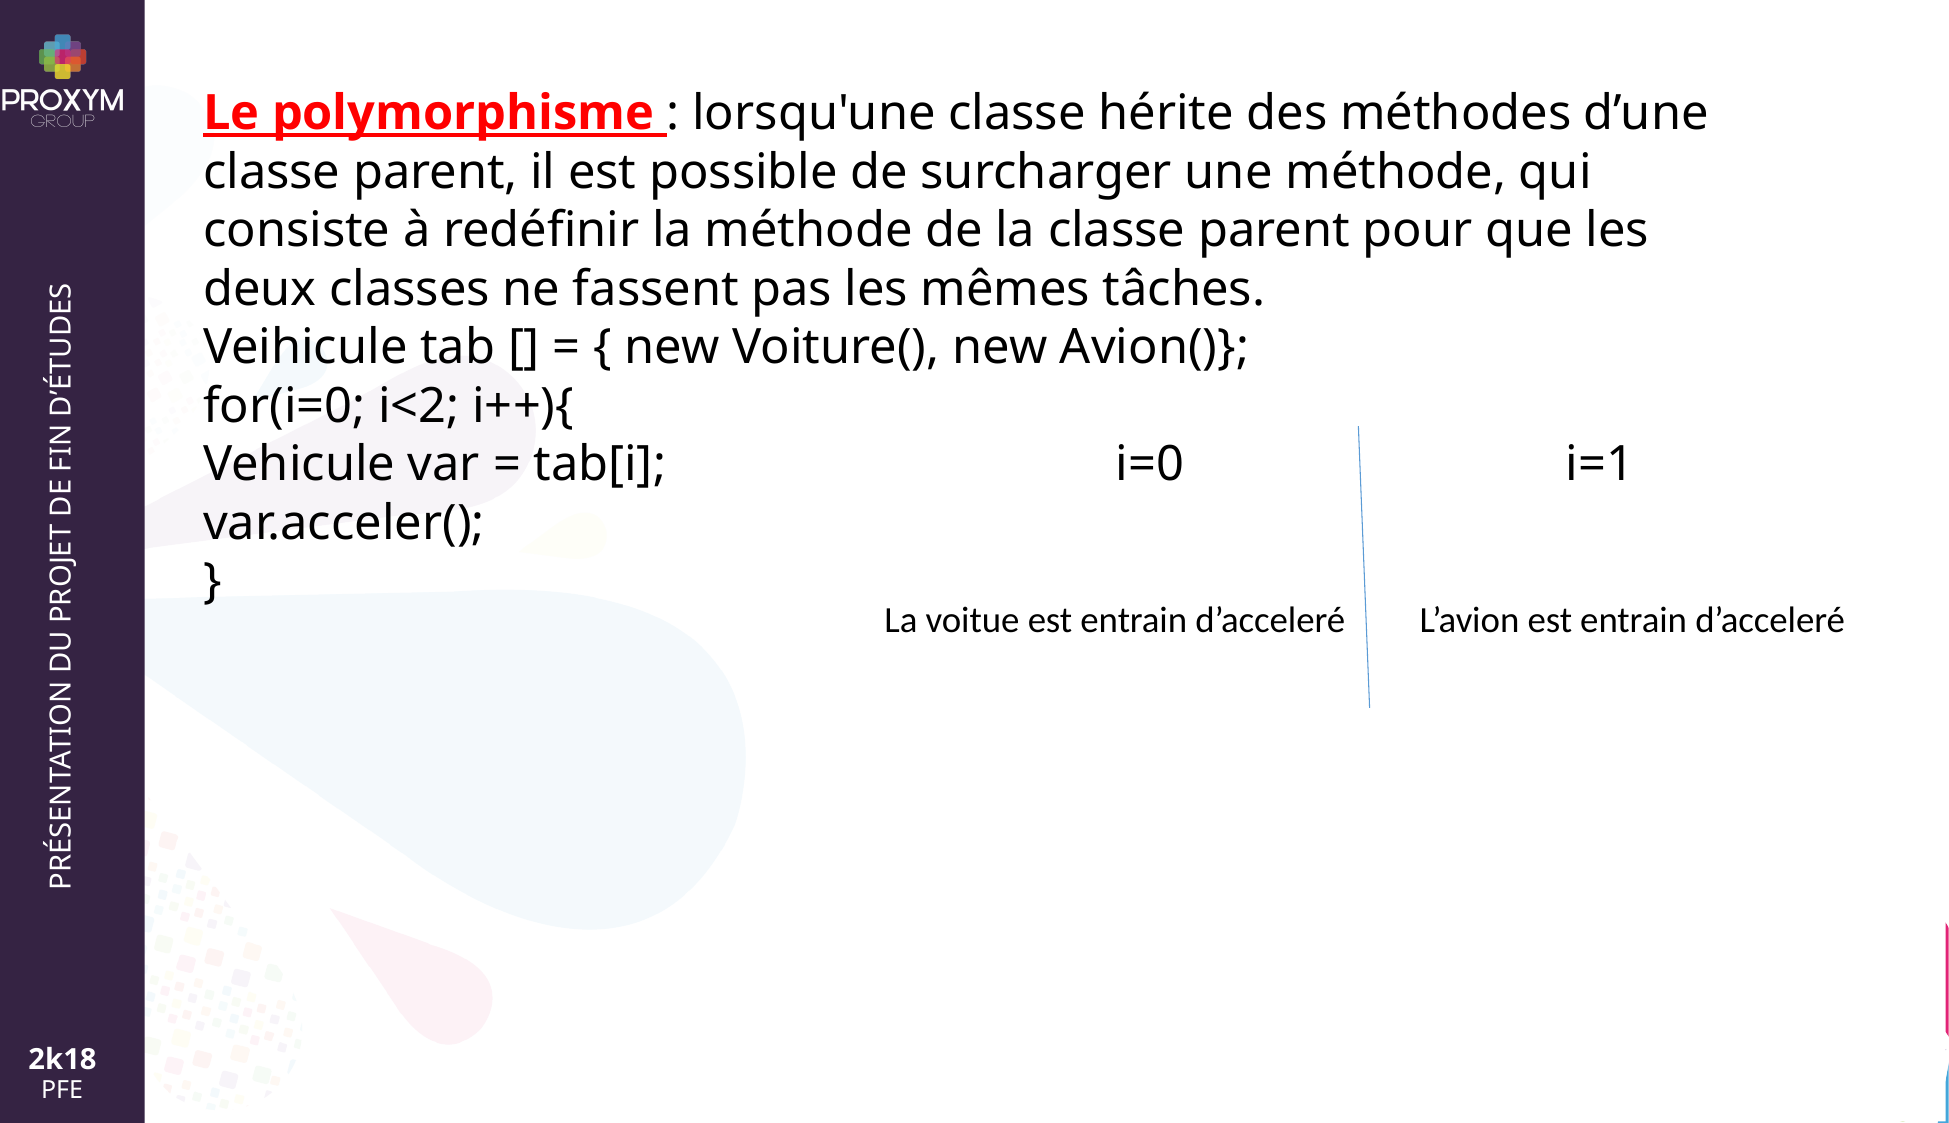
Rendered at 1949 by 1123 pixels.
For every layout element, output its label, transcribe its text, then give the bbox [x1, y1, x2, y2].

text_box La voitue est entrain d’acceleré [869, 588, 1358, 648]
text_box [1358, 426, 1370, 708]
picture [1, 32, 125, 129]
picture [1827, 910, 1949, 1123]
subtitle Le polymorphisme : lorsqu'une classe hérite des méthodes d’une classe parent, il est possible de surcharger une méthode, qui consiste à redéfinir la méthode de la classe parent pour que les deux classes ne fassent pas les mêmes tâches. Veihicule tab [] = { new Voiture(), new Avion()}; for(i=0; i<2; i++){ Vehicule var = tab[i]; i=0 i=1 var.acceler(); } [188, 14, 1782, 764]
text_box L’avion est entrain d’acceleré [1404, 588, 1861, 648]
